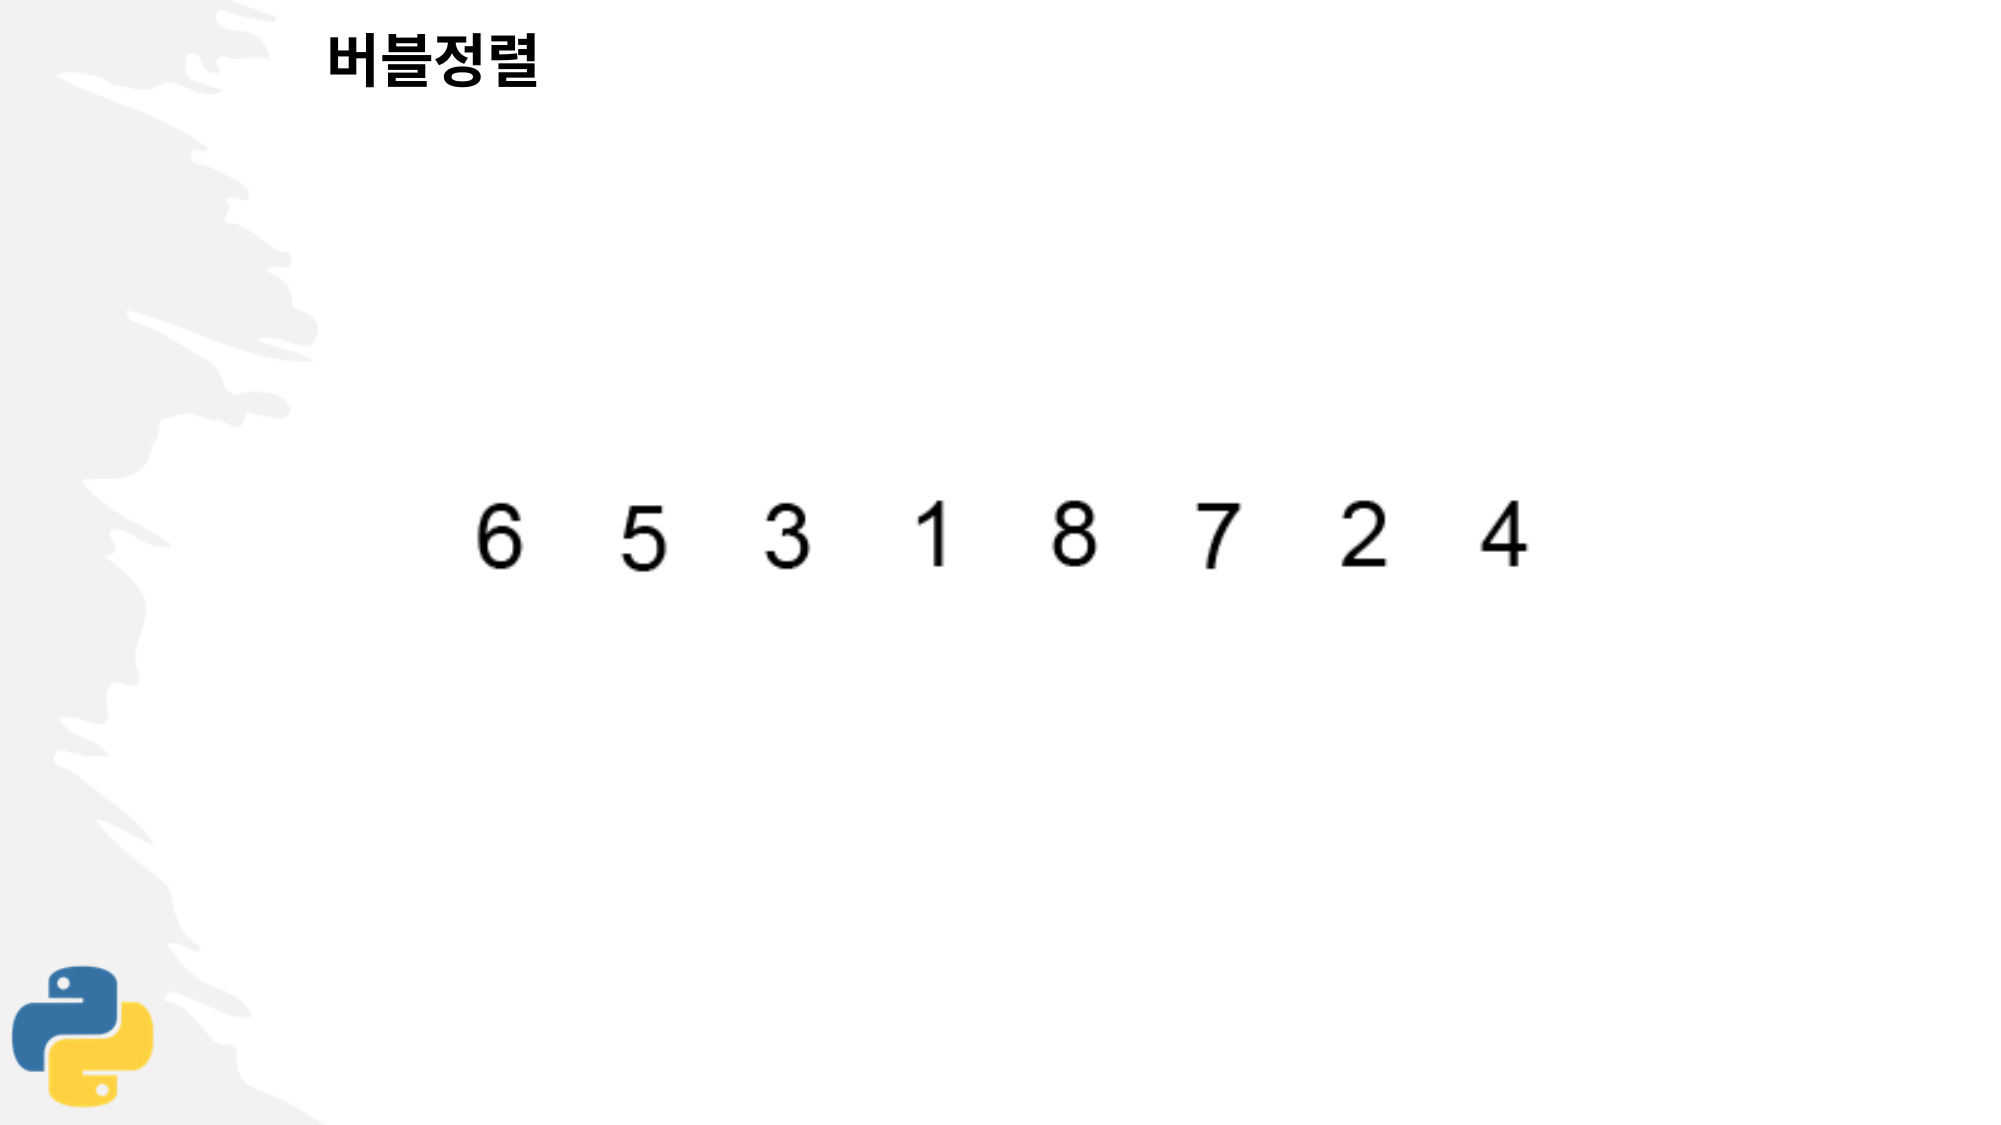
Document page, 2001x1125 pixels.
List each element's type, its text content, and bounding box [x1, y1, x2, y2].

picture [0, 0, 2001, 1125]
text_box 버블정렬 [311, 16, 1467, 102]
